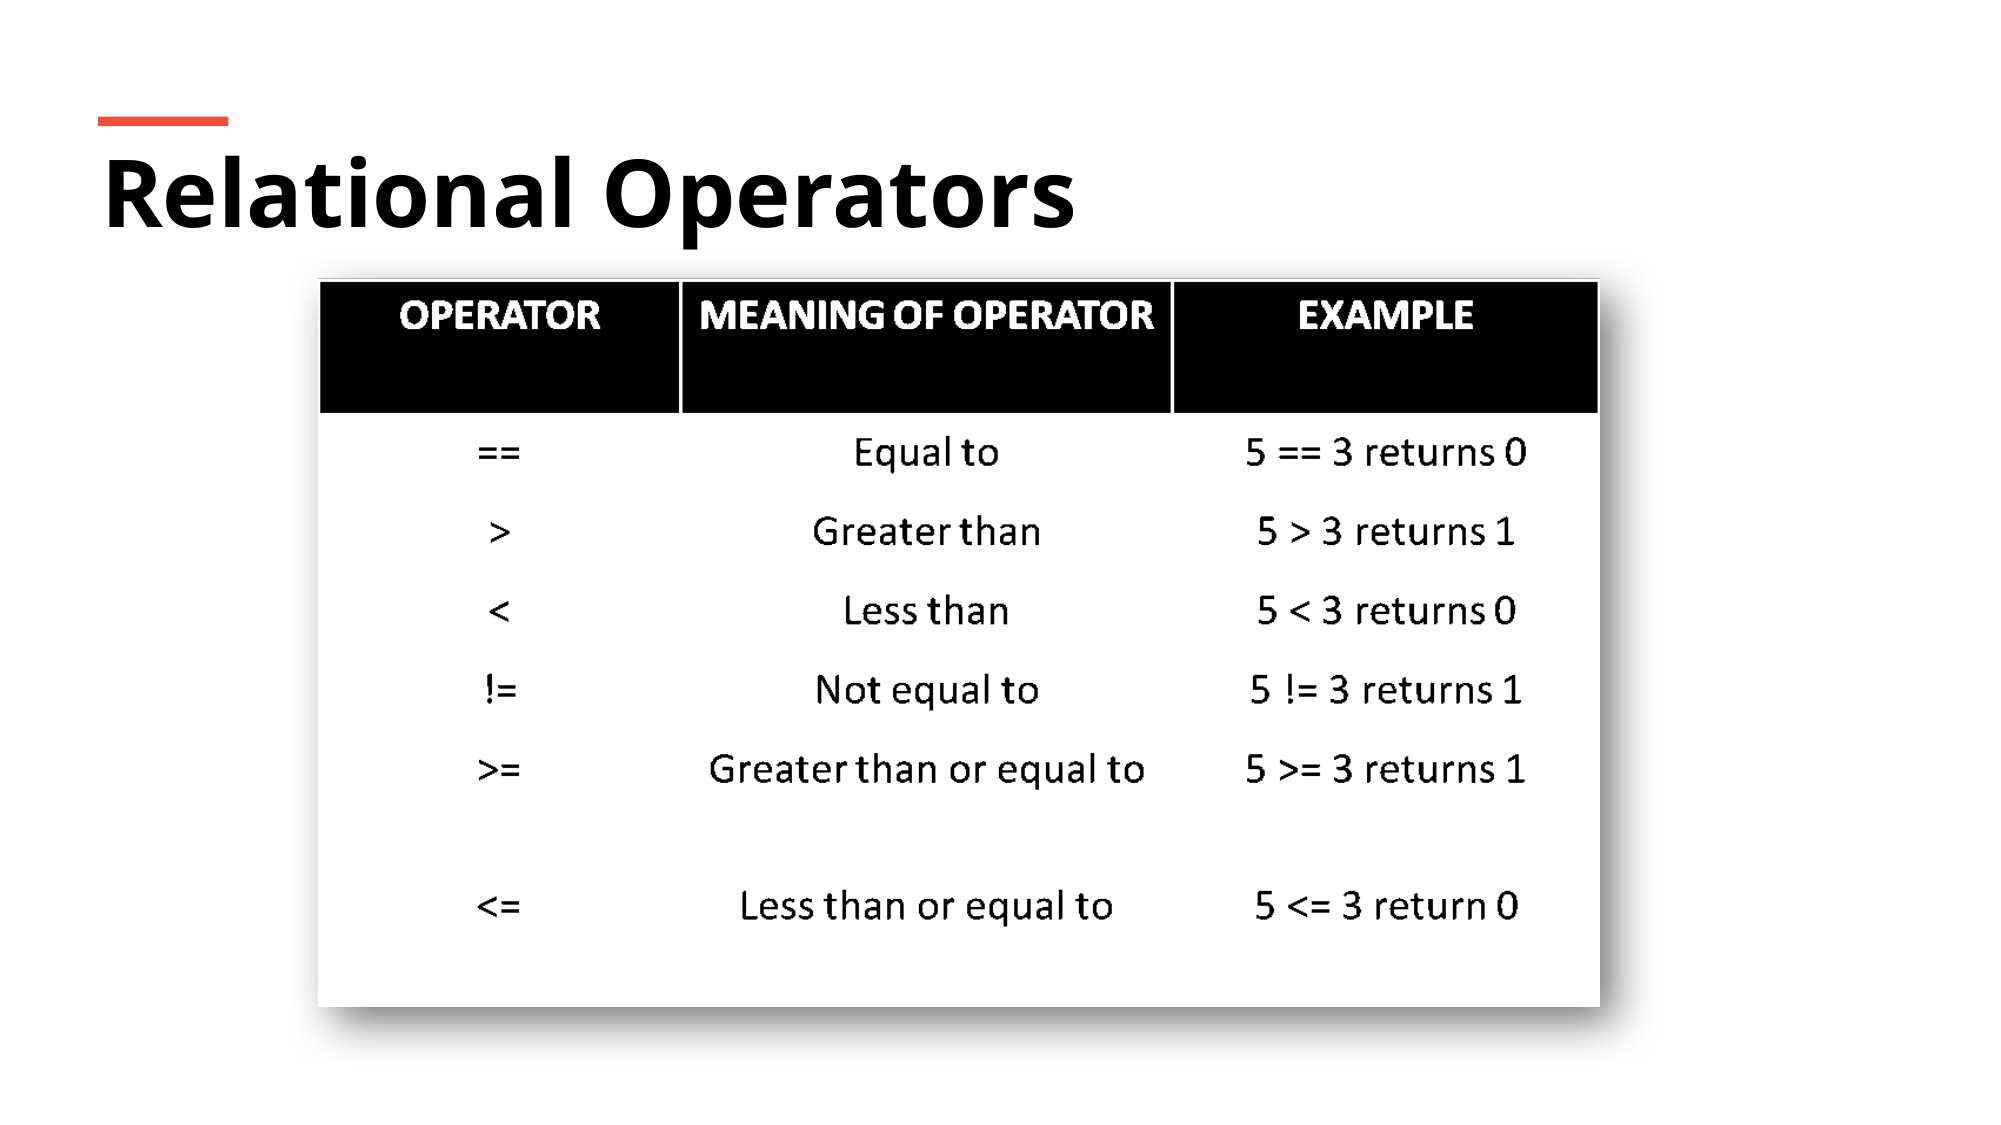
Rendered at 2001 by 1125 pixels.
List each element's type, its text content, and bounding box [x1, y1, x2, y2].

text_box Relational Operators [86, 126, 1914, 254]
picture [318, 274, 1601, 1008]
text_box [96, 115, 231, 128]
